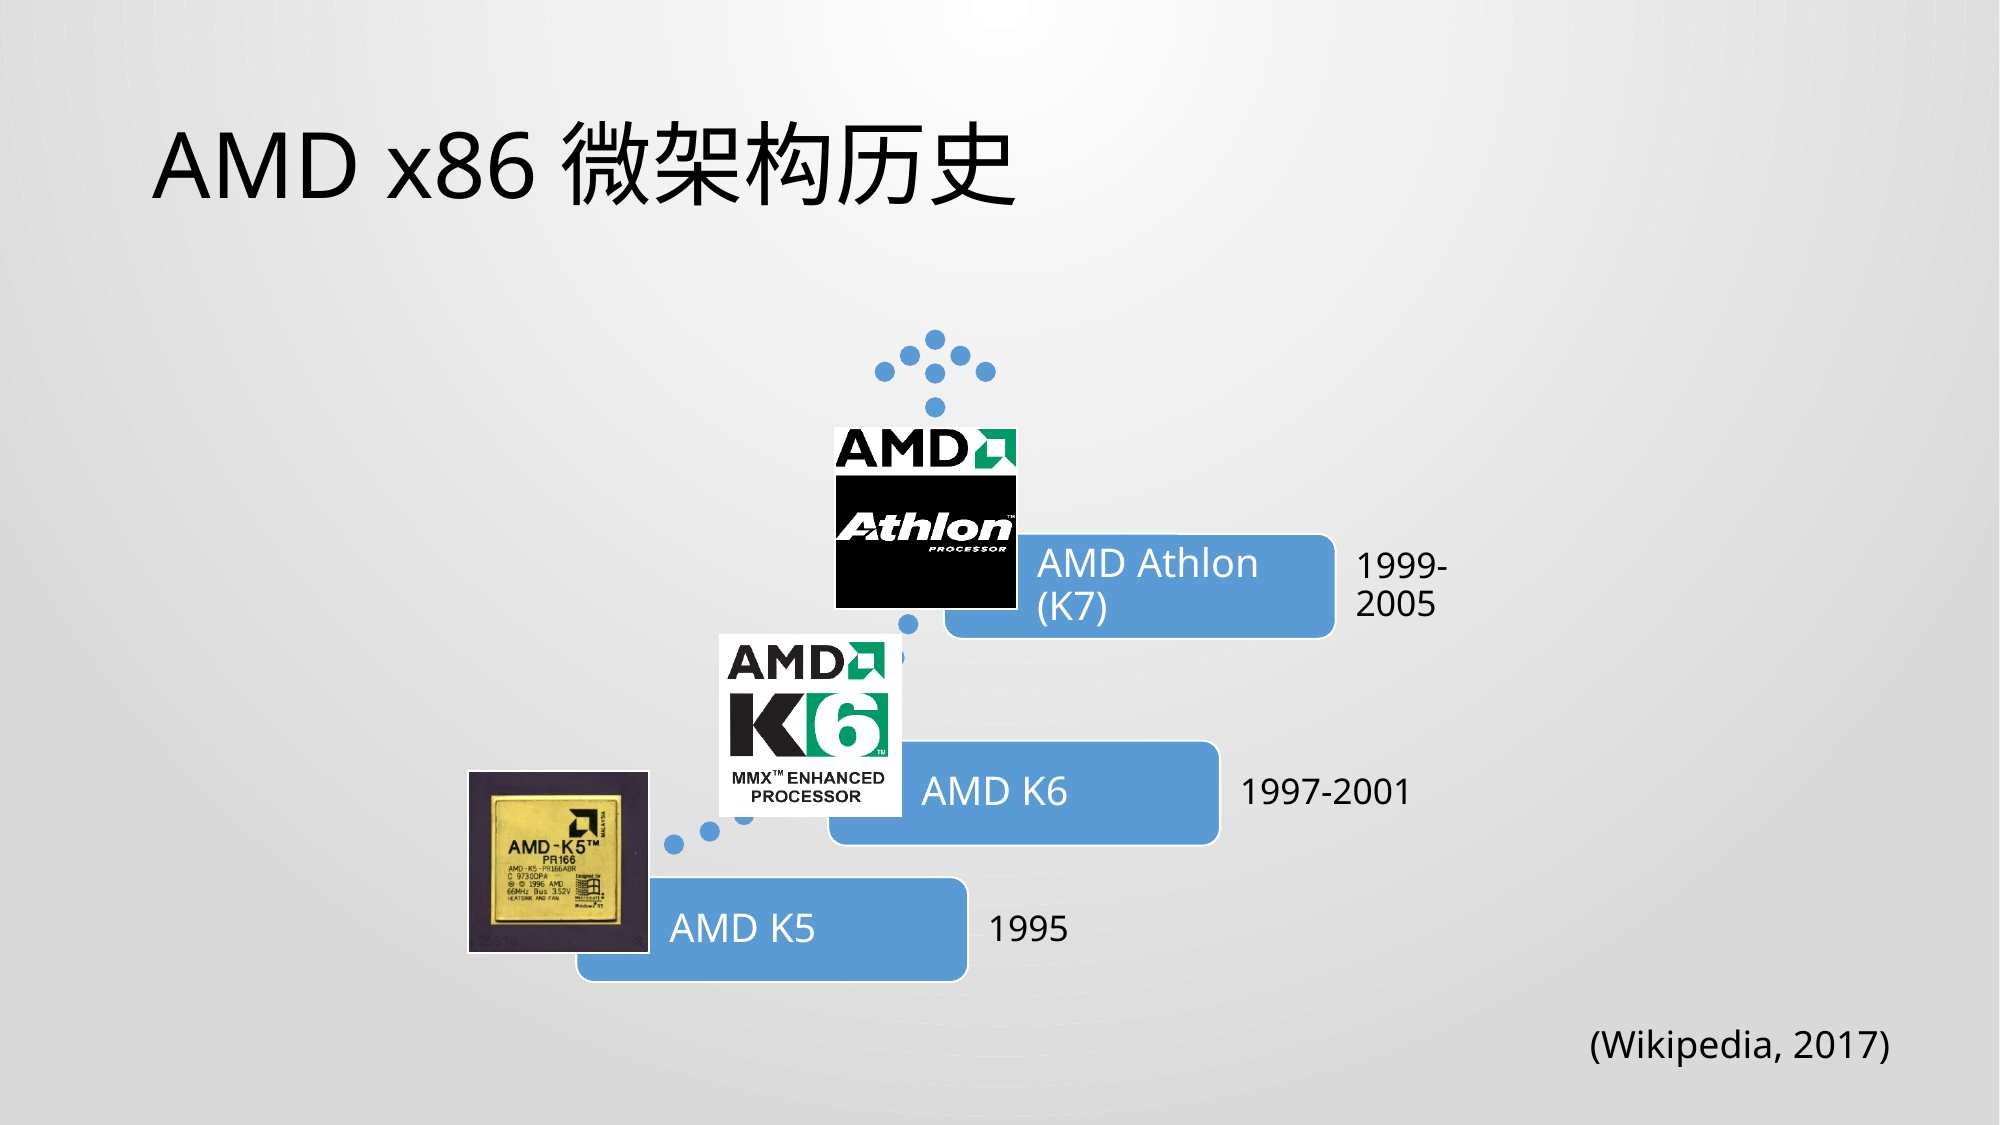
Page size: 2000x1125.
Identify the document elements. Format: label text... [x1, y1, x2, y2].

title AMD x86微架构历史 [137, 59, 1862, 278]
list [137, 299, 1862, 1014]
text_box (Wikipedia, 2017) [1565, 1013, 1906, 1073]
